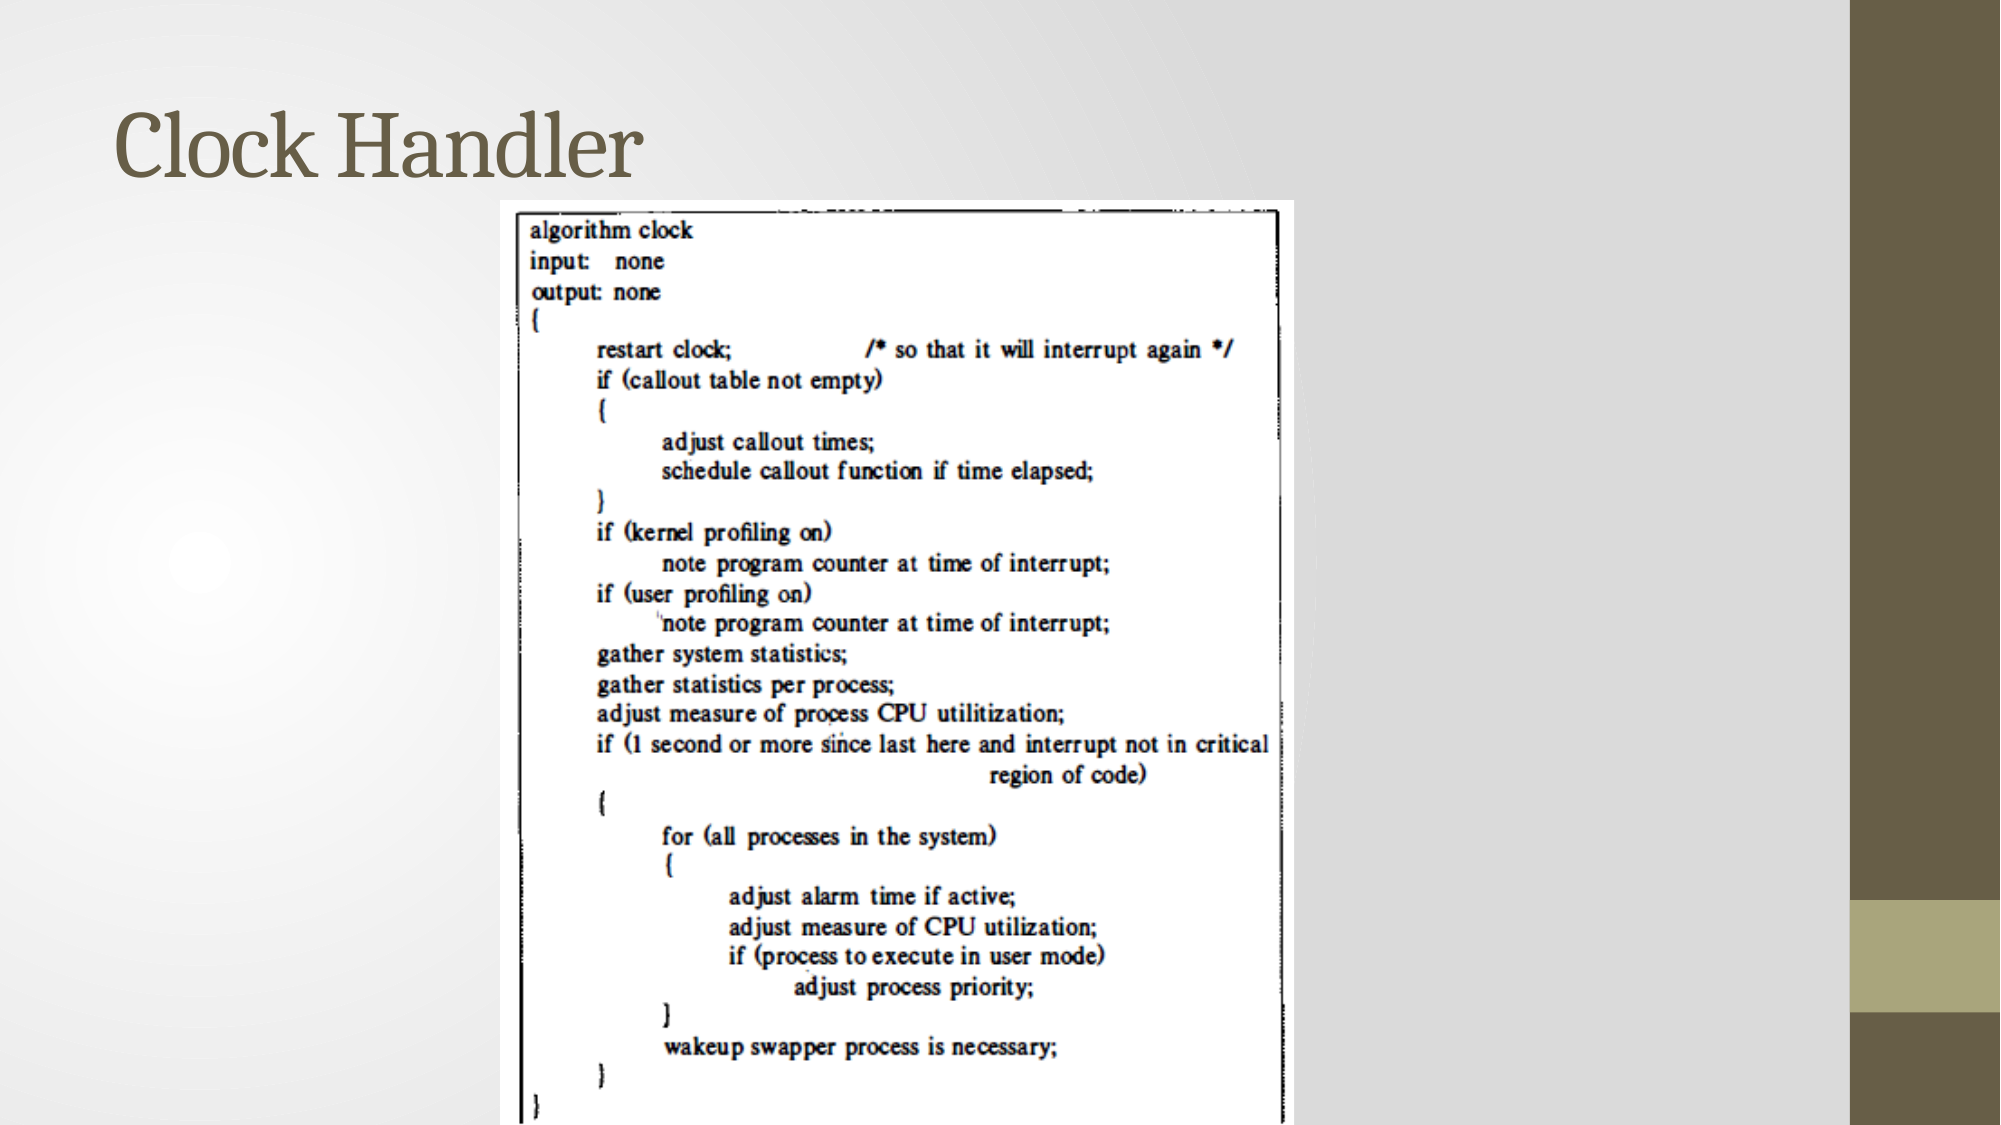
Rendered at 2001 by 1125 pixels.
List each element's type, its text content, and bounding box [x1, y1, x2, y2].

picture [499, 199, 1295, 1125]
title Clock Handler [99, 45, 1767, 233]
